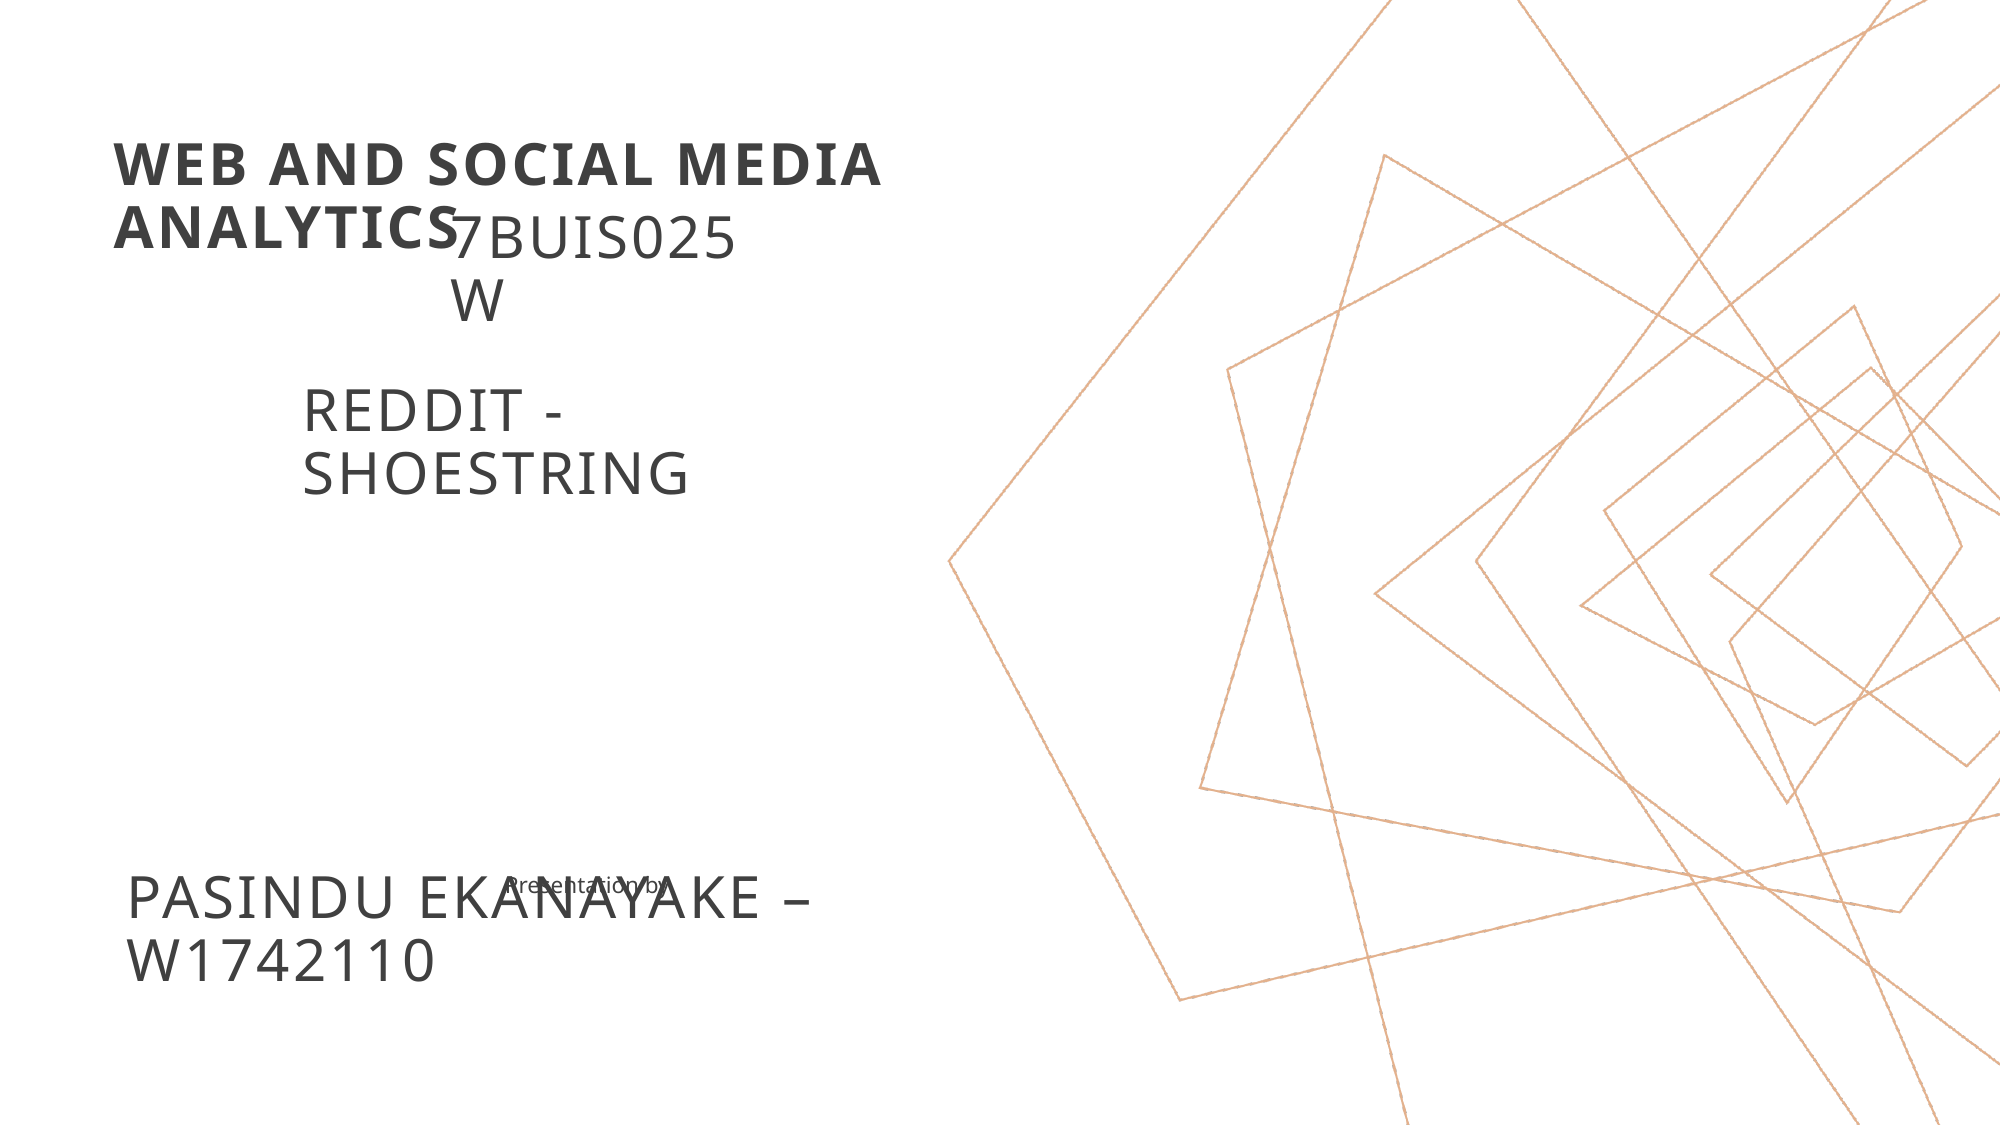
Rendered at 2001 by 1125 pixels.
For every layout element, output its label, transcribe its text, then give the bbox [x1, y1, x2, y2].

text_box Pasindu ekanayake – w1742110 [111, 828, 1103, 1002]
text_box Presentation by [490, 858, 722, 924]
text_box Web and social media analytics [98, 84, 1138, 269]
picture [900, 0, 2000, 1125]
text_box Reddit - Shoestring [287, 342, 952, 515]
title 7BUIS025W [435, 269, 804, 342]
